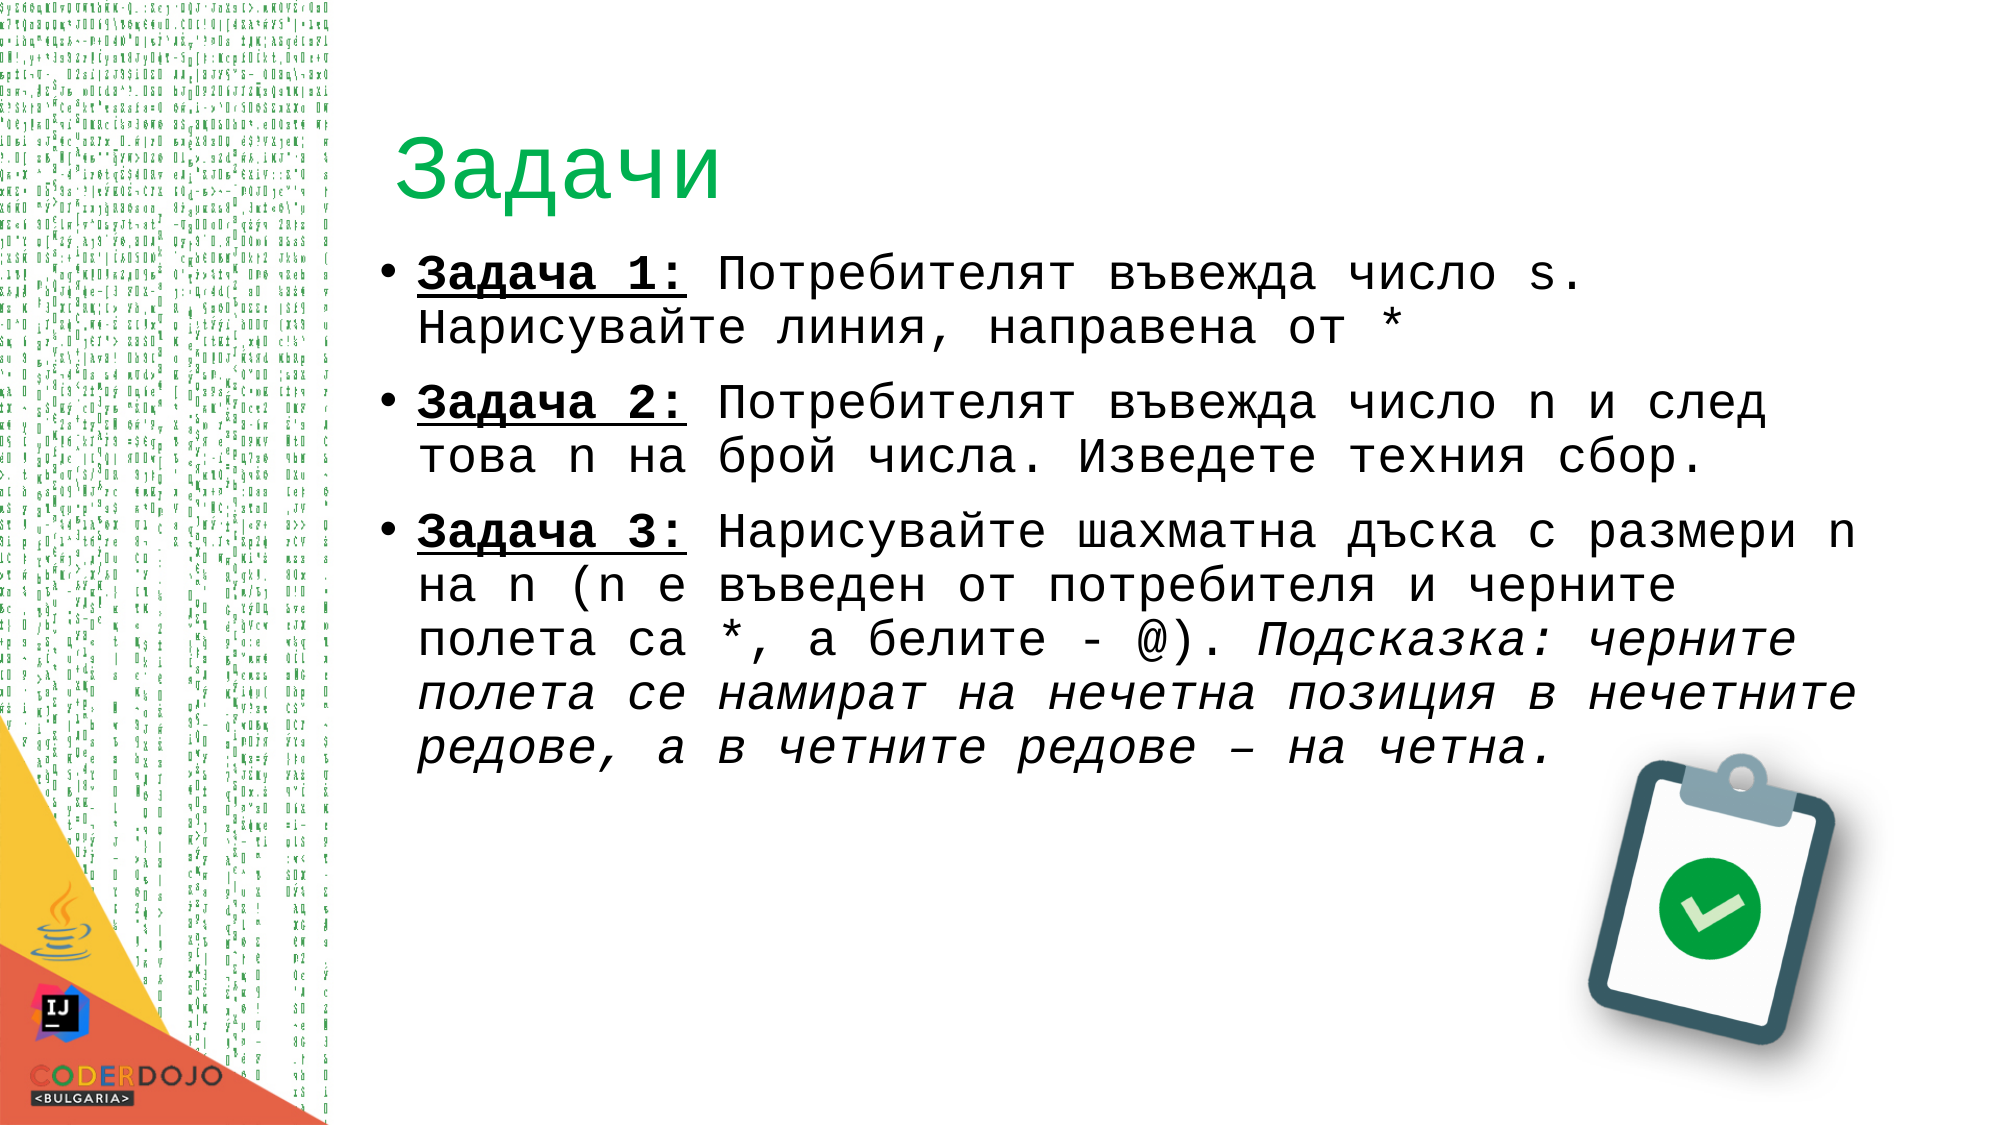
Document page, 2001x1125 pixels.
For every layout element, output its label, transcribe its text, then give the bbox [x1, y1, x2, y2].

picture [0, 0, 2001, 1125]
title Задачи [379, 59, 2000, 278]
list Задача 1: Потребителят въвежда число s. Нарисувайте линия, направена от * Задача 2: Потребителят въвежда число n и след това n на брой числа. Изведете техния сбор. Задача 3: Нарисувайте шахматна дъска с размери n на n (n е въведен от потребителя и черните полета са *, а белите - @). Подсказка: черните полета се намират на нечетна позиция в нечетните редове, а в четните редове – на четна. [364, 239, 1893, 1028]
